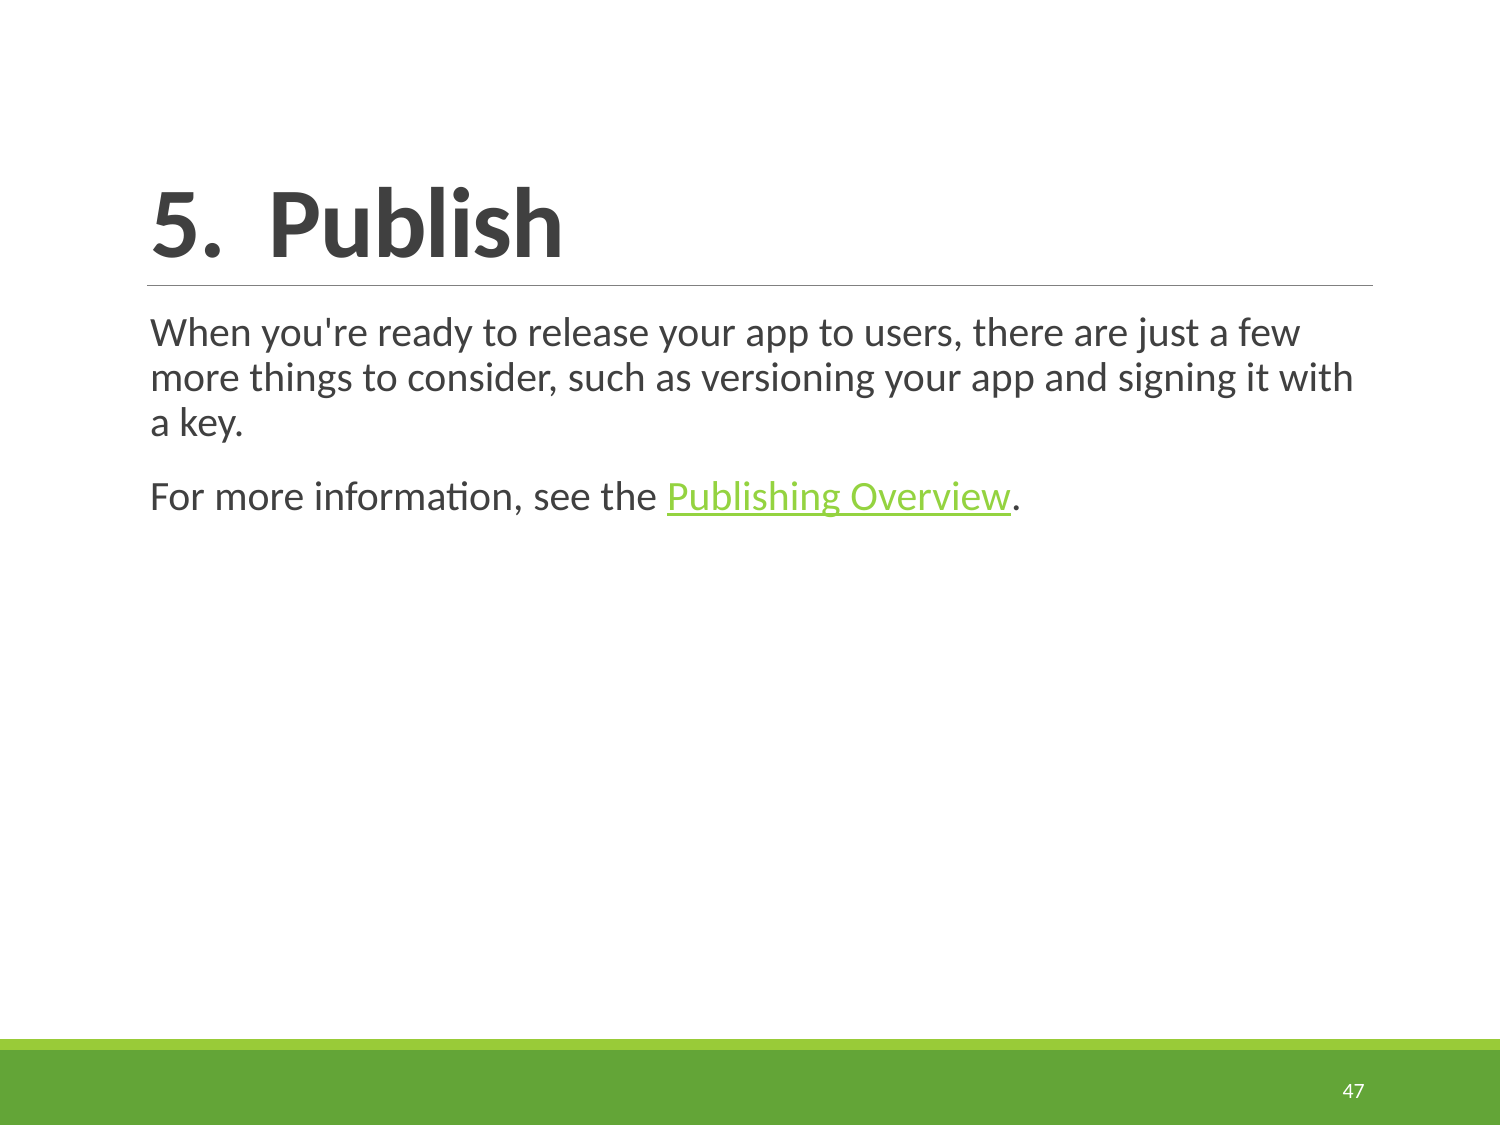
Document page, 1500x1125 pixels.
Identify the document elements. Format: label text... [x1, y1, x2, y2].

slide_number 47 [1218, 1059, 1380, 1120]
title 5. Publish [135, 47, 1373, 285]
list When you're ready to release your app to users, there are just a few more things to consider, such as versioning your app and signing it with a key. For more information, see the Publishing Overview. [135, 302, 1373, 963]
